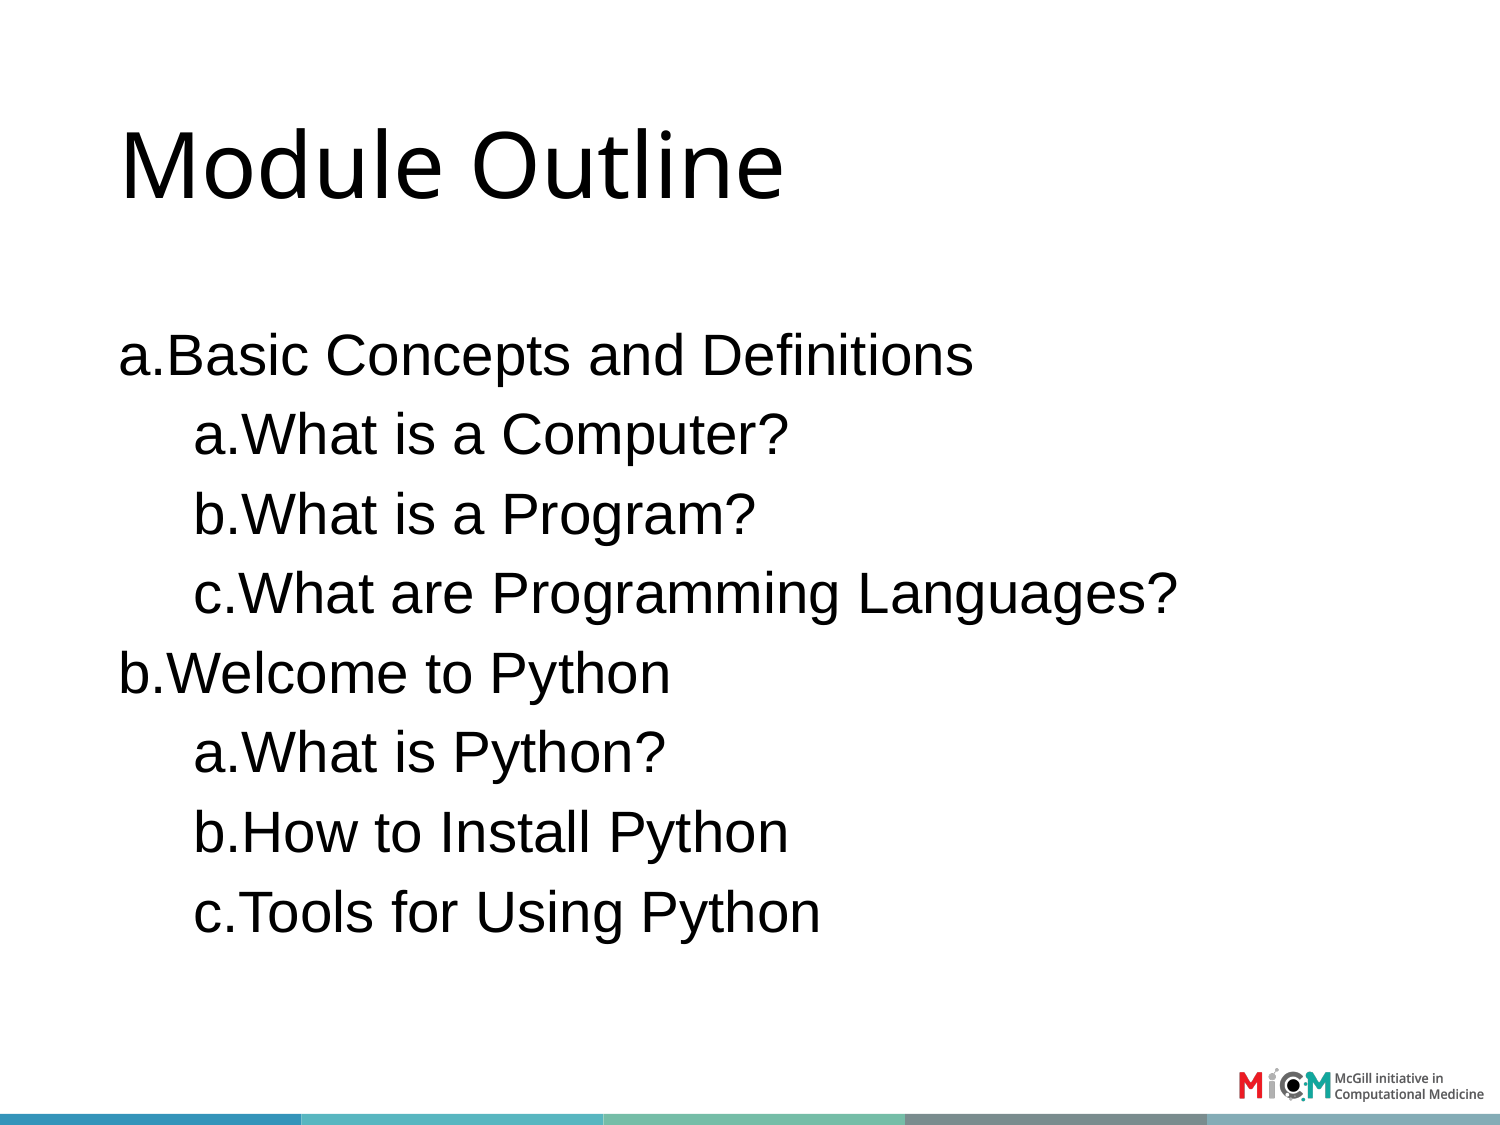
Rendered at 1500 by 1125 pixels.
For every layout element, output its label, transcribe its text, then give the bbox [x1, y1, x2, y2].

picture [1211, 1051, 1500, 1122]
list Basic Concepts and Definitions What is a Computer? What is a Program? What are Programming Languages? Welcome to Python What is Python? How to Install Python Tools for Using Python [103, 299, 1397, 1014]
title Module Outline [103, 59, 1397, 278]
